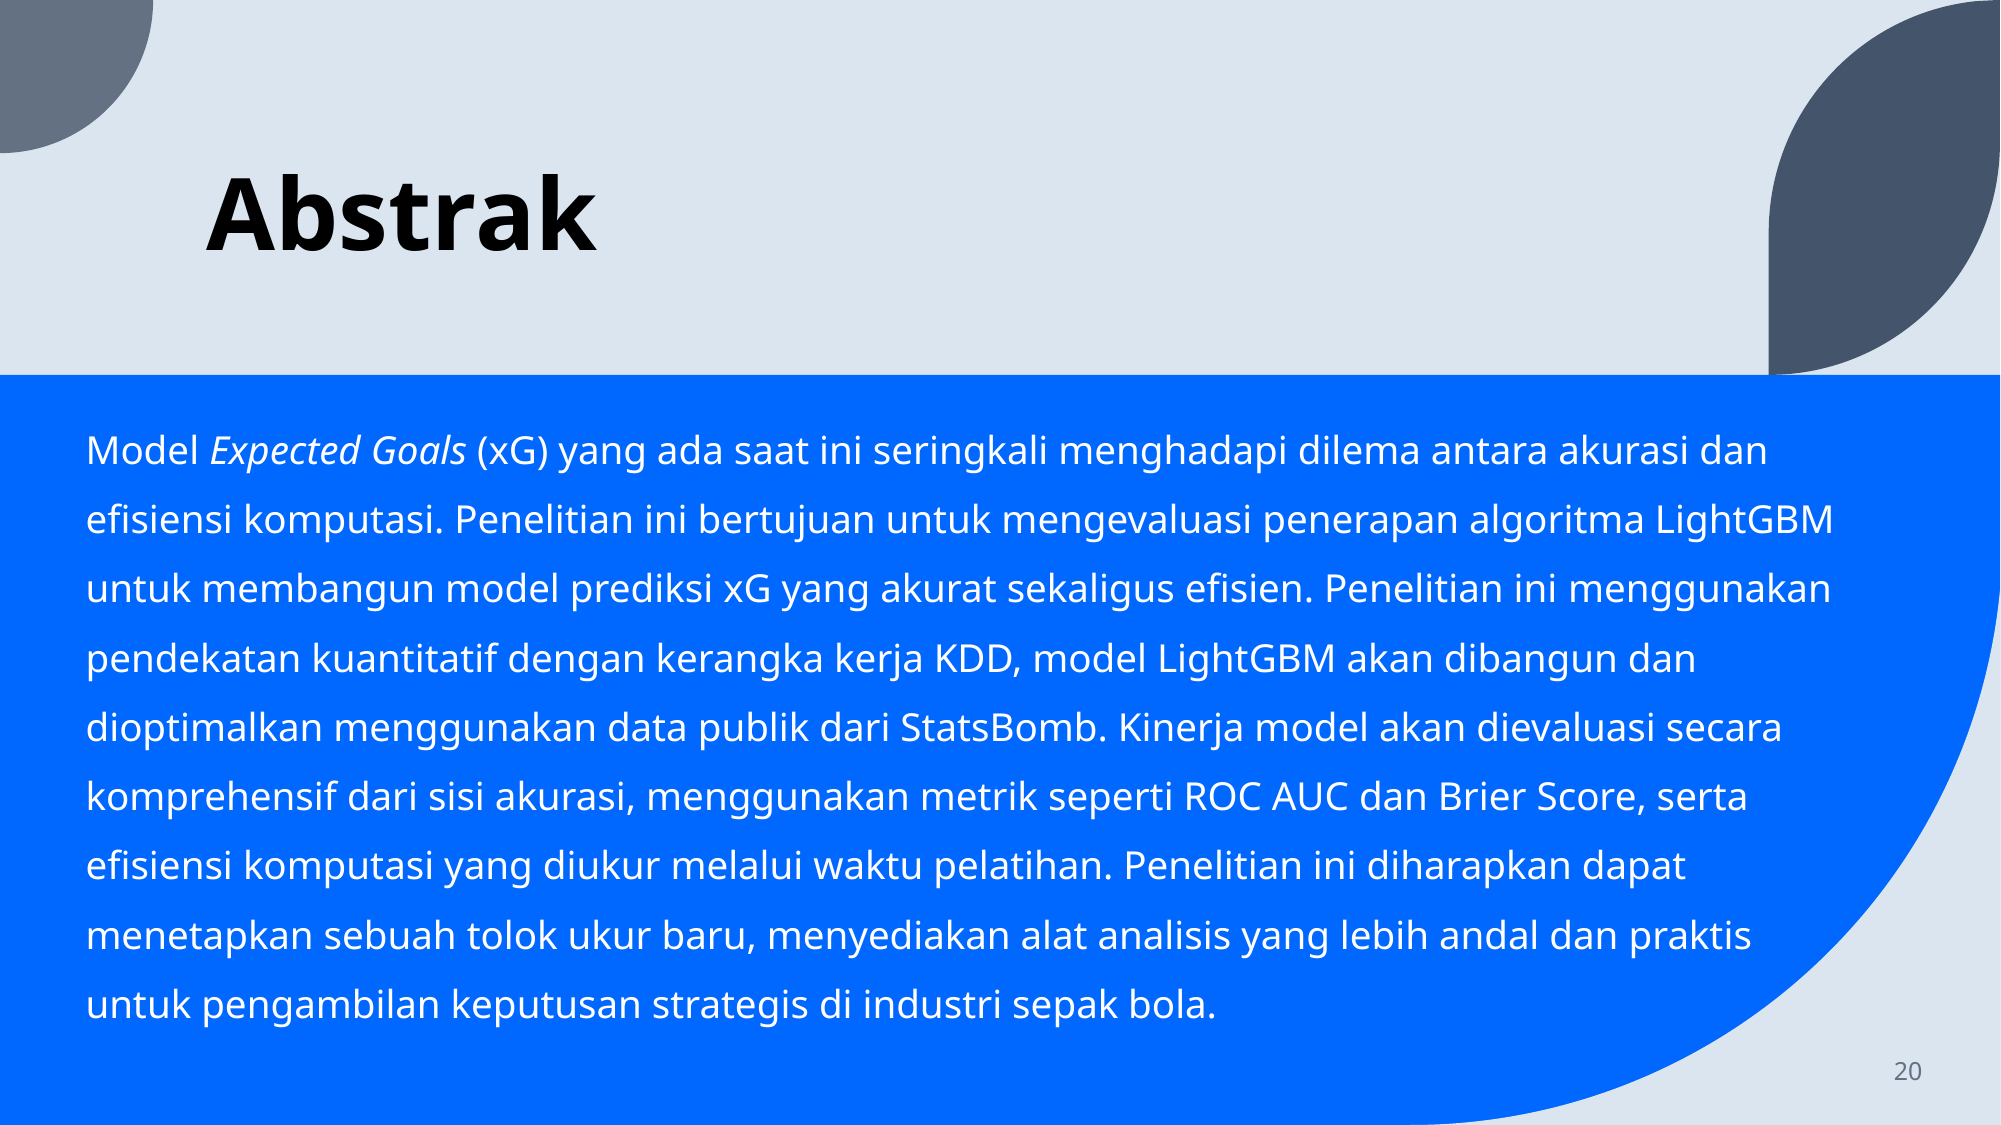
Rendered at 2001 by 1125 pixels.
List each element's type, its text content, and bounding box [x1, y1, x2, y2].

title Abstrak [191, 62, 1796, 280]
list Model Expected Goals (xG) yang ada saat ini seringkali menghadapi dilema antara akurasi dan efisiensi komputasi. Penelitian ini bertujuan untuk mengevaluasi penerapan algoritma LightGBM untuk membangun model prediksi xG yang akurat sekaligus efisien. Penelitian ini menggunakan pendekatan kuantitatif dengan kerangka kerja KDD, model LightGBM akan dibangun dan dioptimalkan menggunakan data publik dari StatsBomb. Kinerja model akan dievaluasi secara komprehensif dari sisi akurasi, menggunakan metrik seperti ROC AUC dan Brier Score, serta efisiensi komputasi yang diukur melalui waktu pelatihan. Penelitian ini diharapkan dapat menetapkan sebuah tolok ukur baru, menyediakan alat analisis yang lebih andal dan praktis untuk pengambilan keputusan strategis di industri sepak bola. [70, 395, 1874, 1043]
slide_number 20 [1674, 1042, 1938, 1103]
